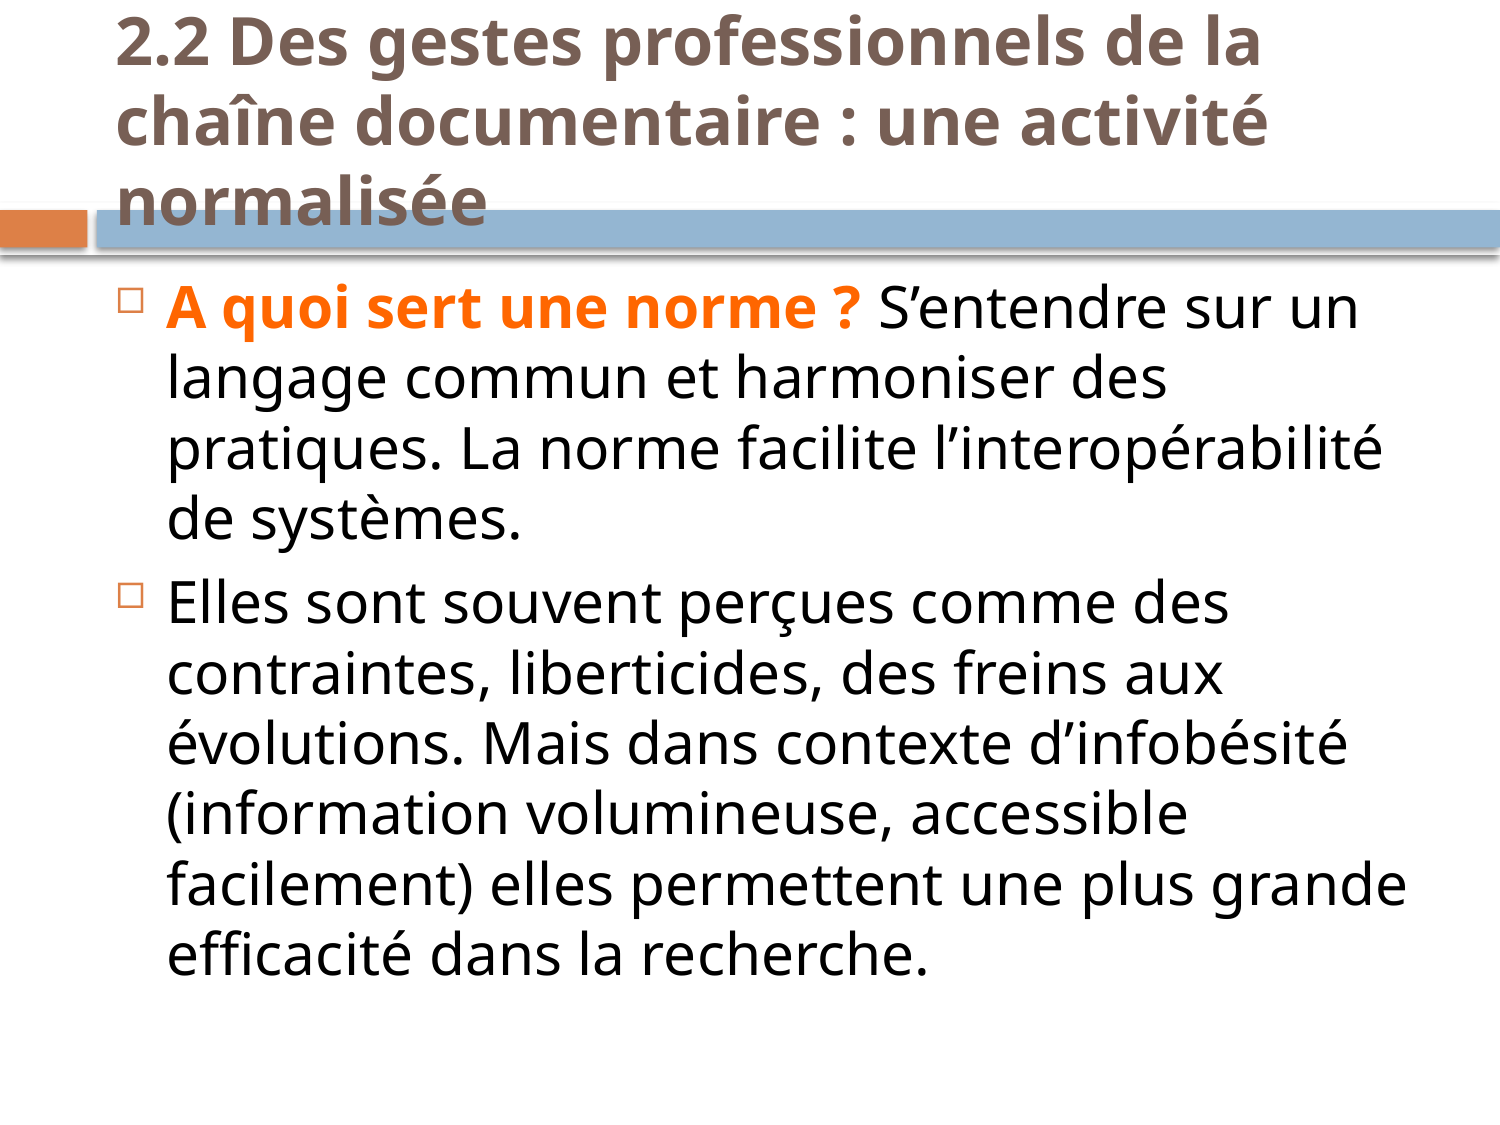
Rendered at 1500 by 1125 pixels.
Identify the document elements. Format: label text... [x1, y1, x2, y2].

title 2.2 Des gestes professionnels de la chaîne documentaire : une activité normalisée [100, 37, 1438, 200]
list A quoi sert une norme ? S’entendre sur un langage commun et harmoniser des pratiques. La norme facilite l’interopérabilité de systèmes. Elles sont souvent perçues comme des contraintes, liberticides, des freins aux évolutions. Mais dans contexte d’infobésité (information volumineuse, accessible facilement) elles permettent une plus grande efficacité dans la recherche. [100, 262, 1438, 1000]
